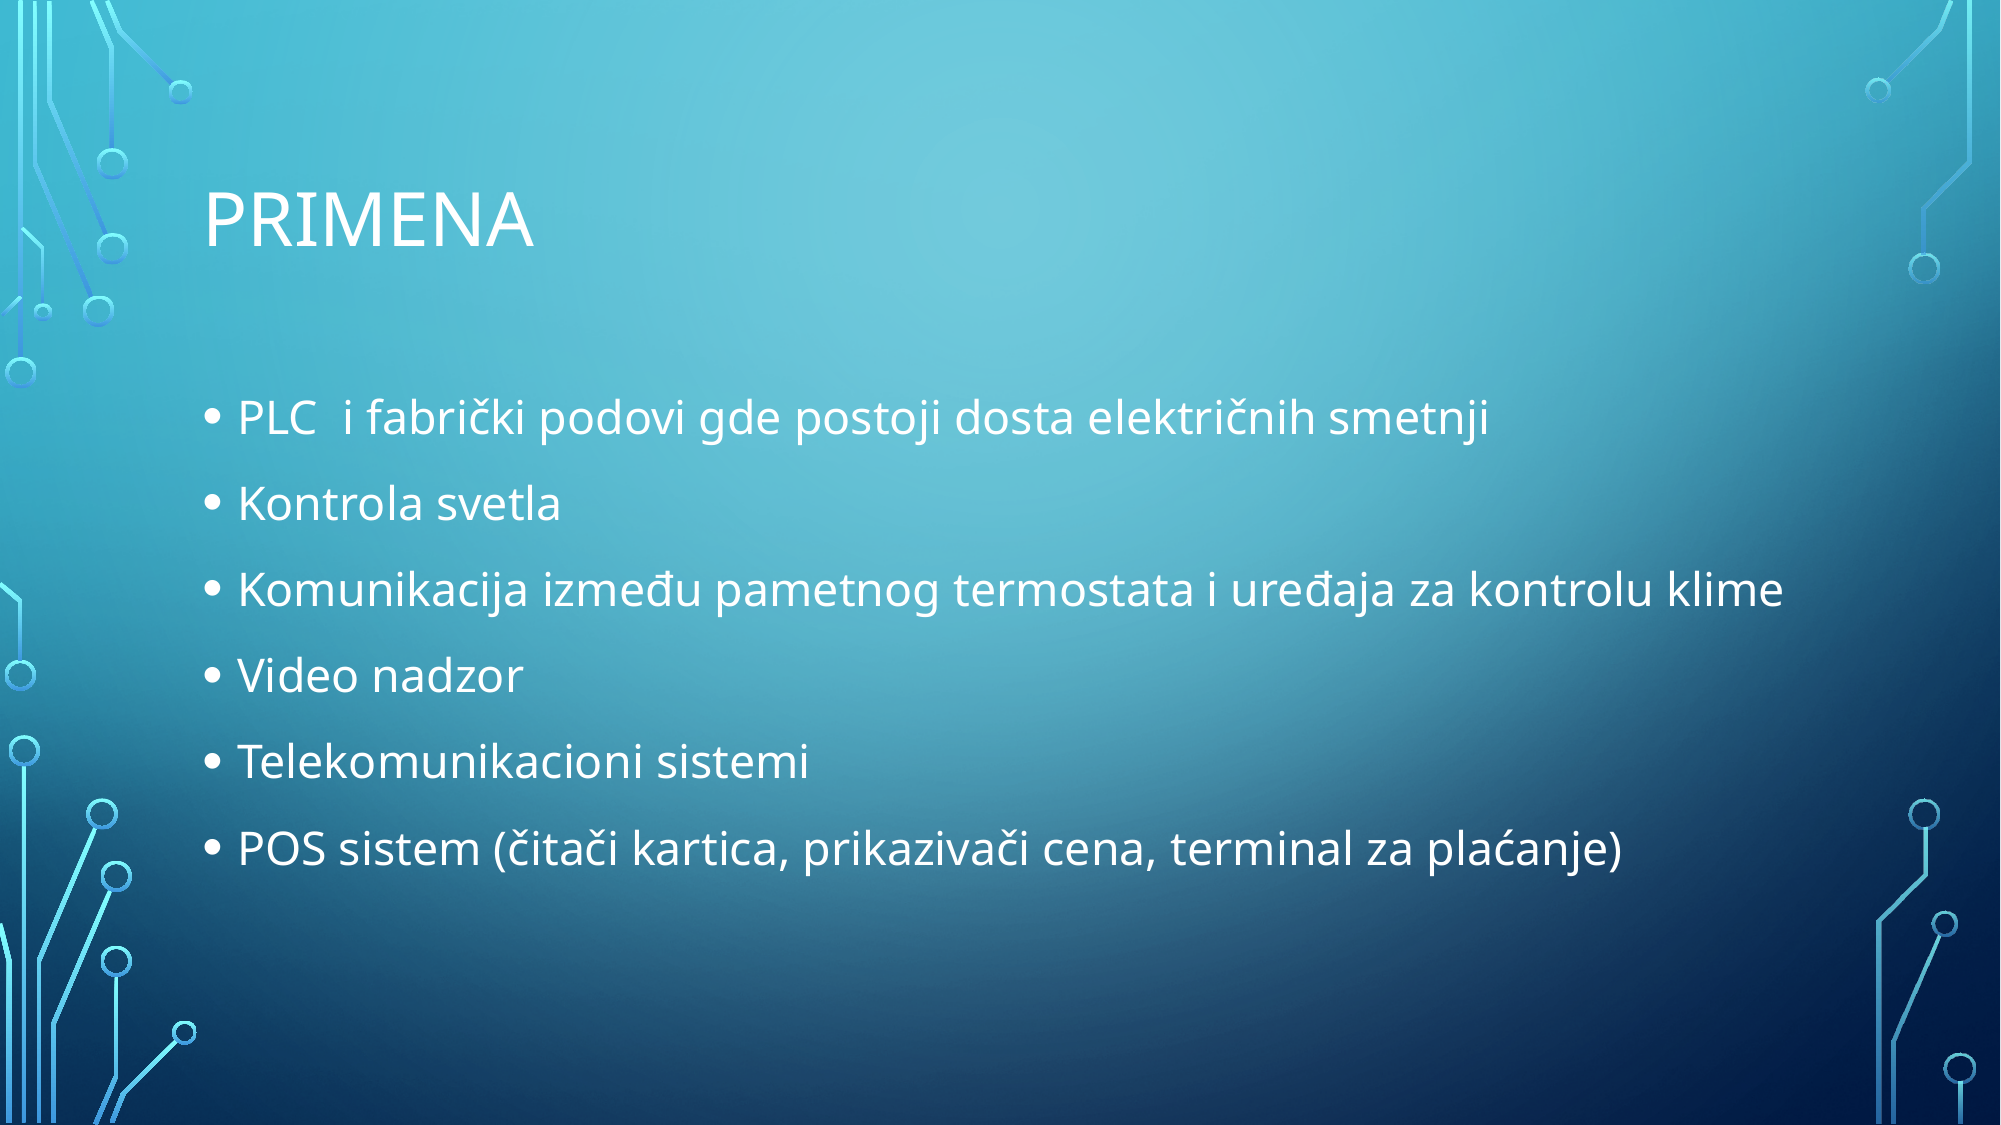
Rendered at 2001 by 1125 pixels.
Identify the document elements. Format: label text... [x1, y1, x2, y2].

title PRIMENA [187, 101, 1813, 344]
list PLC i fabrički podovi gde postoji dosta električnih smetnji Kontrola svetla Komunikacija između pametnog termostata i uređaja za kontrolu klime Video nadzor Telekomunikacioni sistemi POS sistem (čitači kartica, prikazivači cena, terminal za plaćanje) [187, 369, 1813, 950]
